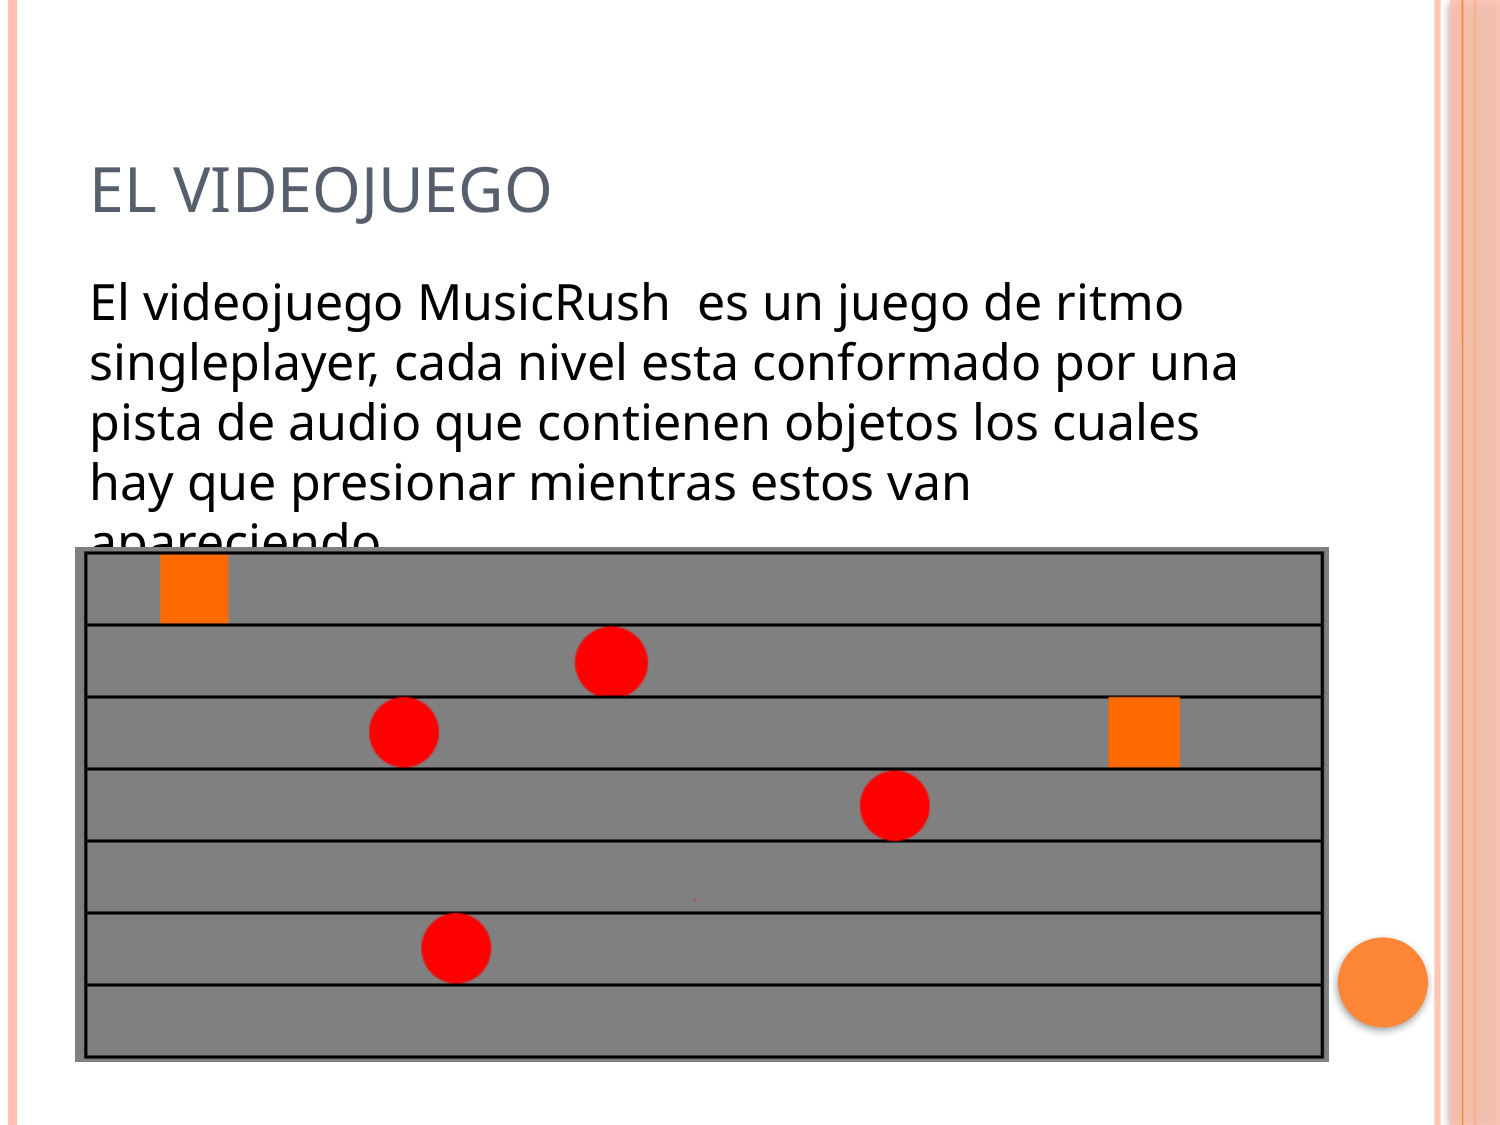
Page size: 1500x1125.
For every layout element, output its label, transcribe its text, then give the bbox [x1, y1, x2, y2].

picture [74, 547, 1330, 1063]
list El videojuego MusicRush es un juego de ritmo singleplayer, cada nivel esta conformado por una pista de audio que contienen objetos los cuales hay que presionar mientras estos van apareciendo. [75, 262, 1300, 545]
title El videojuego [75, 45, 1300, 233]
